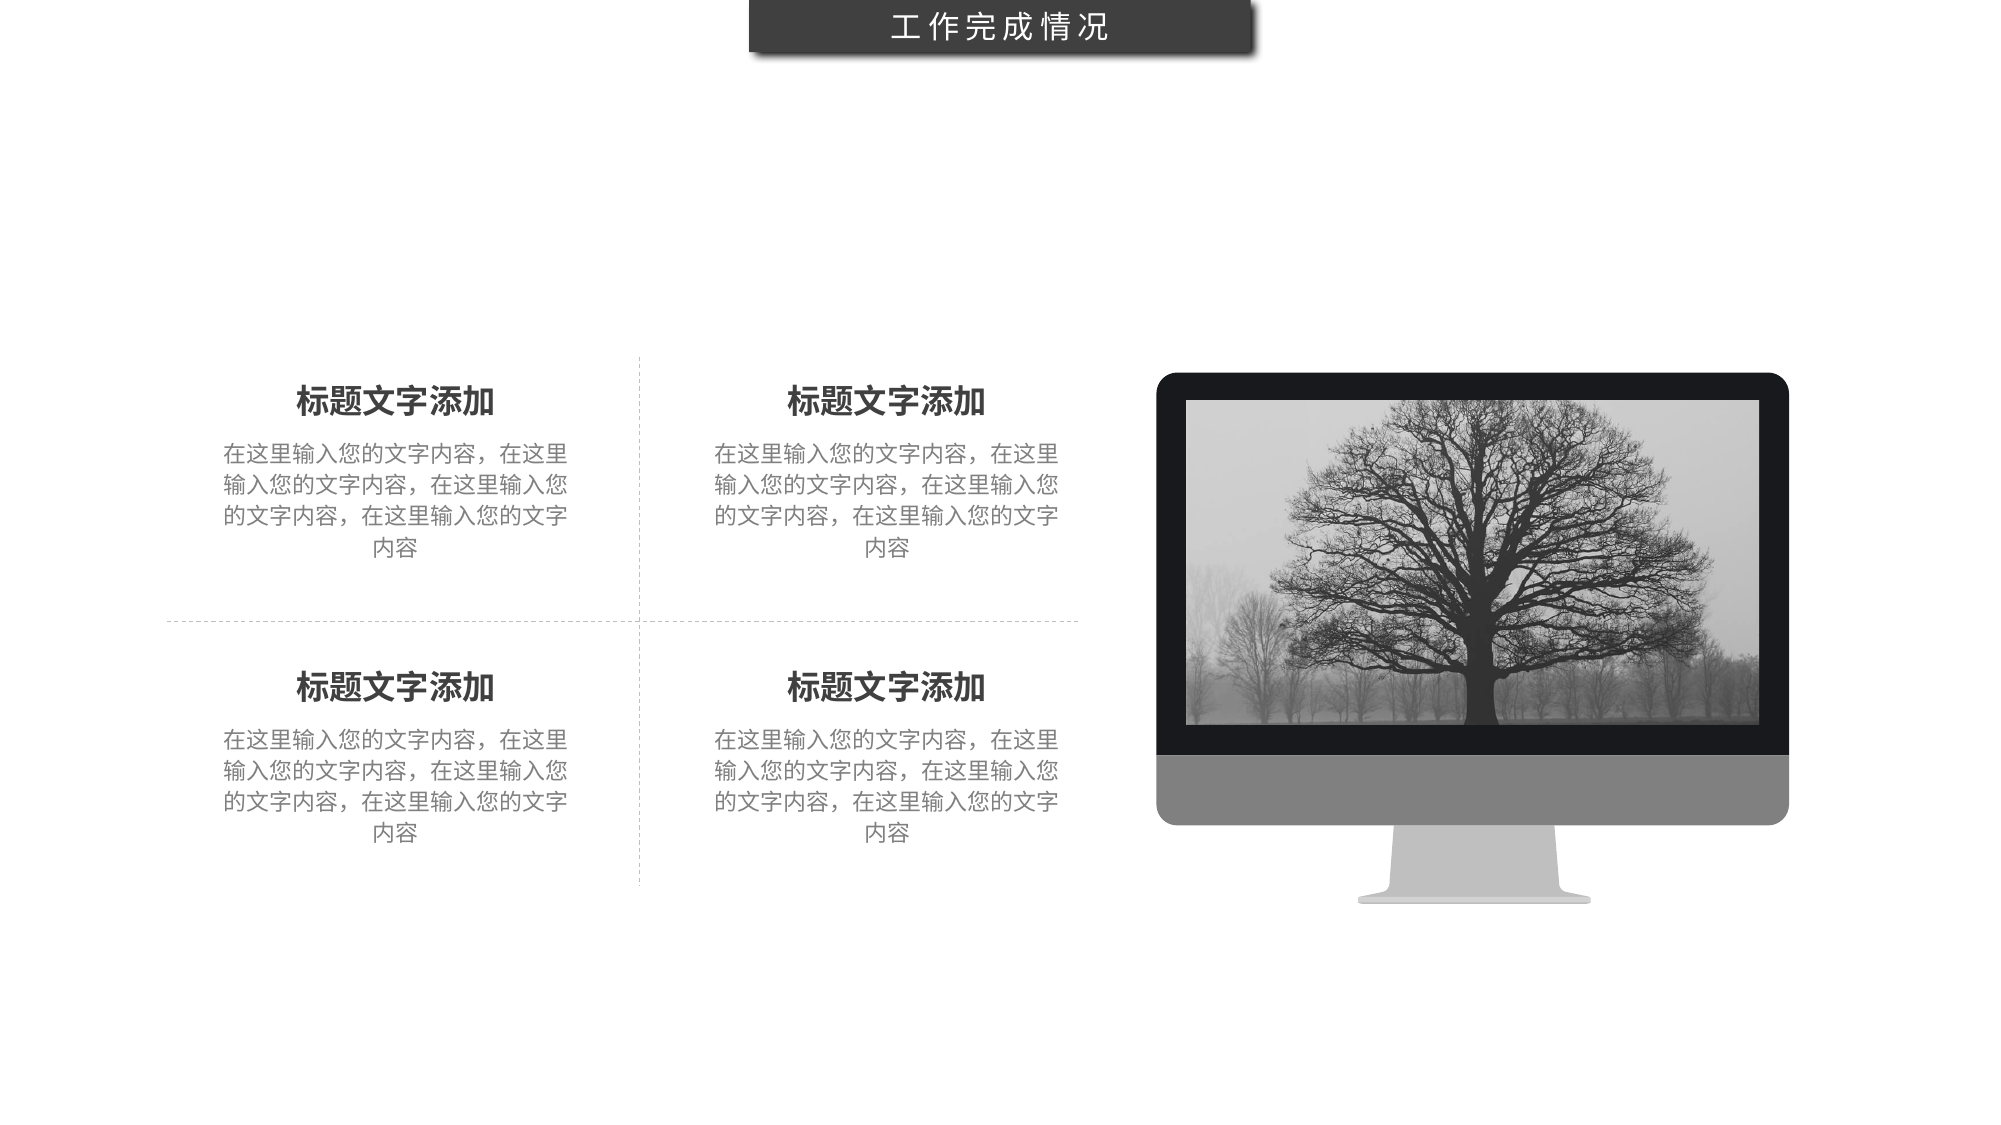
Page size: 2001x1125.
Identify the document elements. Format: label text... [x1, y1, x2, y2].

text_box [204, 372, 587, 568]
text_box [1156, 372, 1790, 904]
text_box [696, 658, 1079, 854]
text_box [204, 658, 587, 854]
text_box 工作完成情况 [749, 0, 1251, 53]
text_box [696, 372, 1079, 568]
